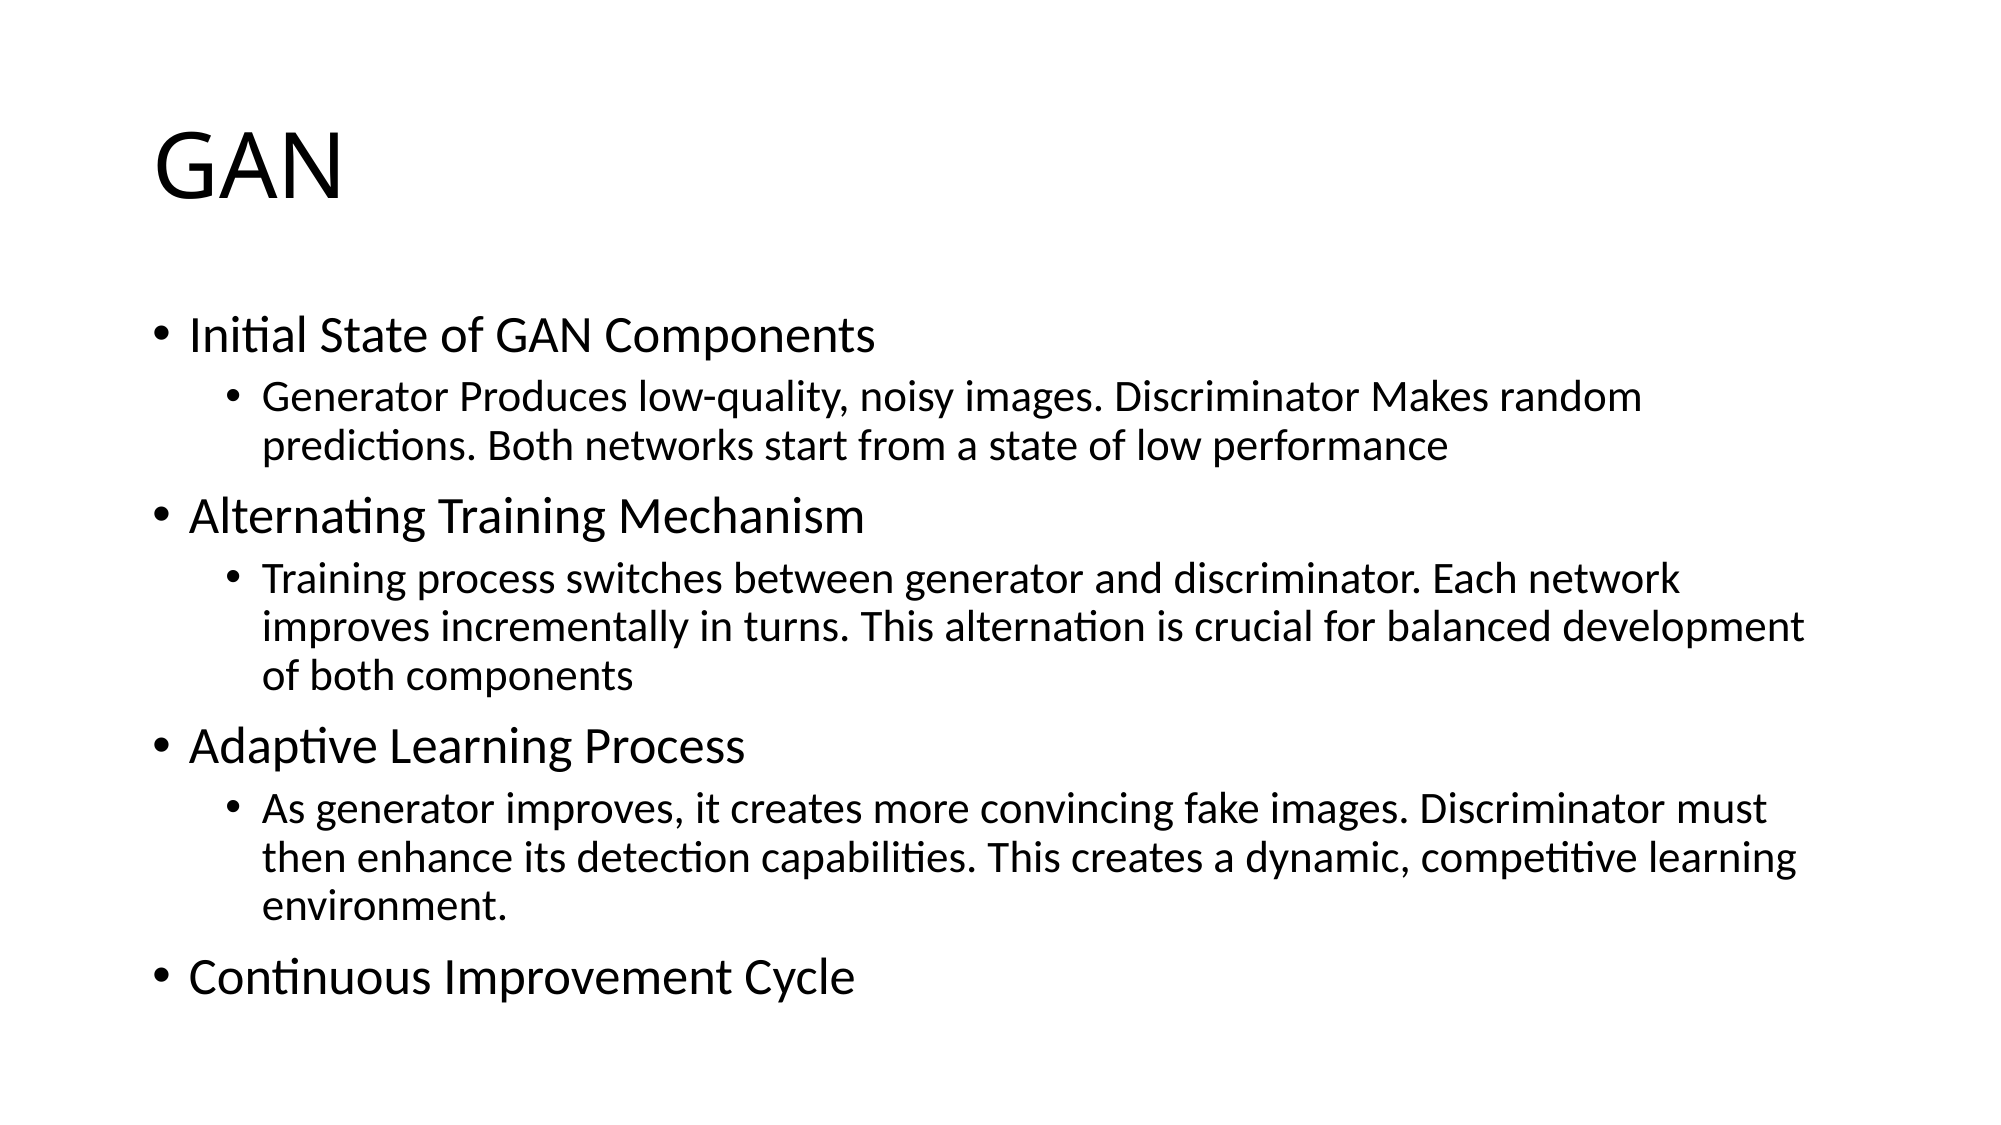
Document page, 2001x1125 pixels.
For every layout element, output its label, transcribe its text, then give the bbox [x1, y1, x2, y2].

title GAN [137, 59, 1863, 278]
list Initial State of GAN Components Generator Produces low-quality, noisy images. Discriminator Makes random predictions. Both networks start from a state of low performance Alternating Training Mechanism Training process switches between generator and discriminator. Each network improves incrementally in turns. This alternation is crucial for balanced development of both components Adaptive Learning Process As generator improves, it creates more convincing fake images. Discriminator must then enhance its detection capabilities. This creates a dynamic, competitive learning environment. Continuous Improvement Cycle [137, 299, 1863, 1014]
